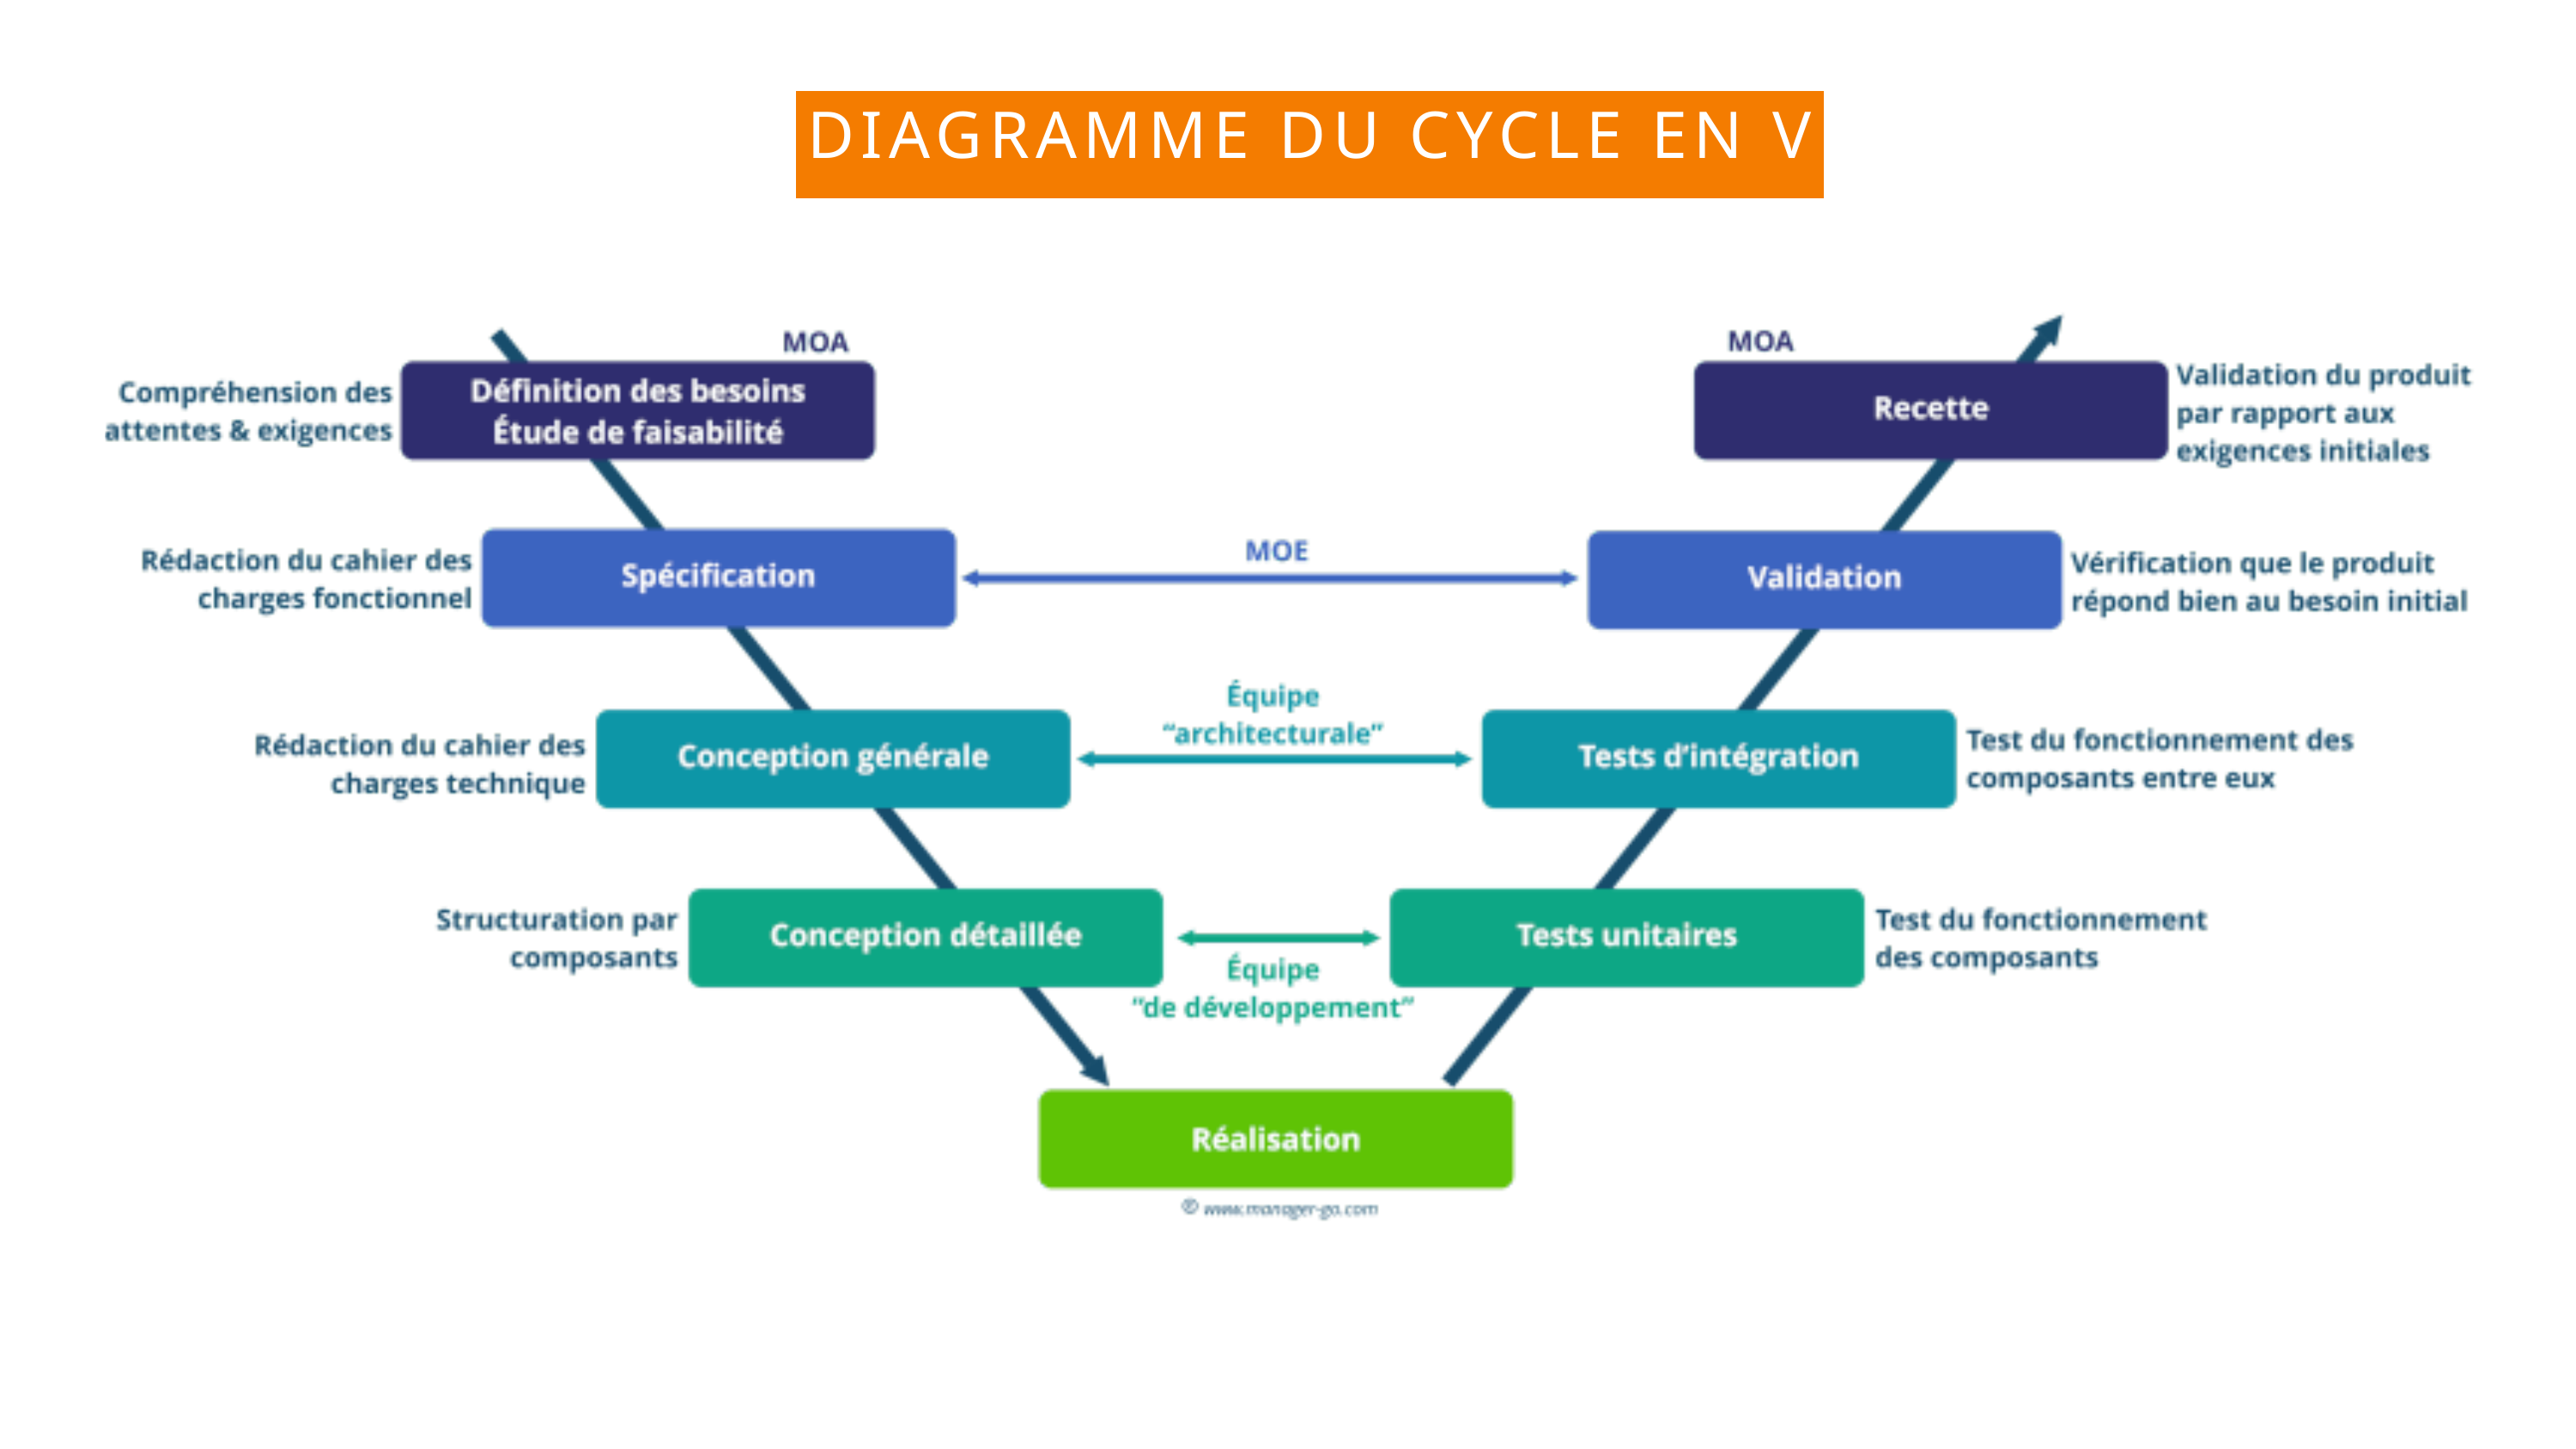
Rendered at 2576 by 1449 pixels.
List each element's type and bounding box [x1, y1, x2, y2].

text_box [105, 224, 2477, 1248]
text_box [796, 91, 1825, 199]
